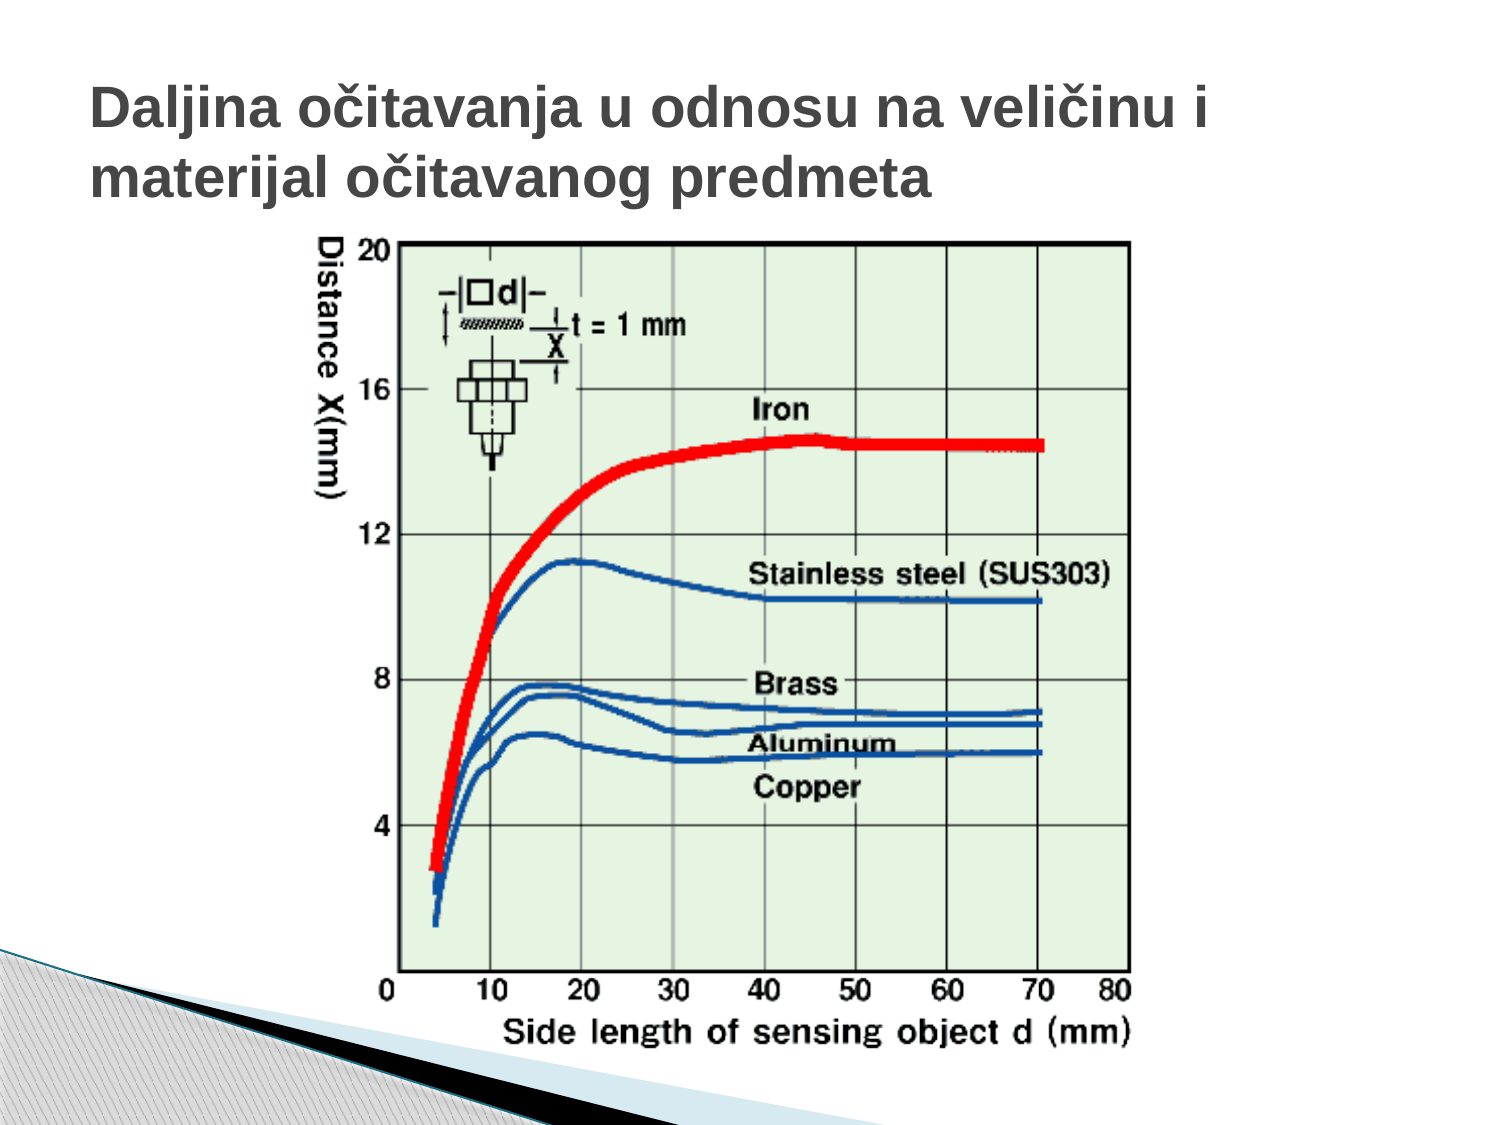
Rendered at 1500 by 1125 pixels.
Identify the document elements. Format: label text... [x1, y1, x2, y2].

picture [312, 231, 1140, 1055]
title Daljina očitavanja u odnosu na veličinu i materijal očitavanog predmeta [75, 45, 1425, 233]
